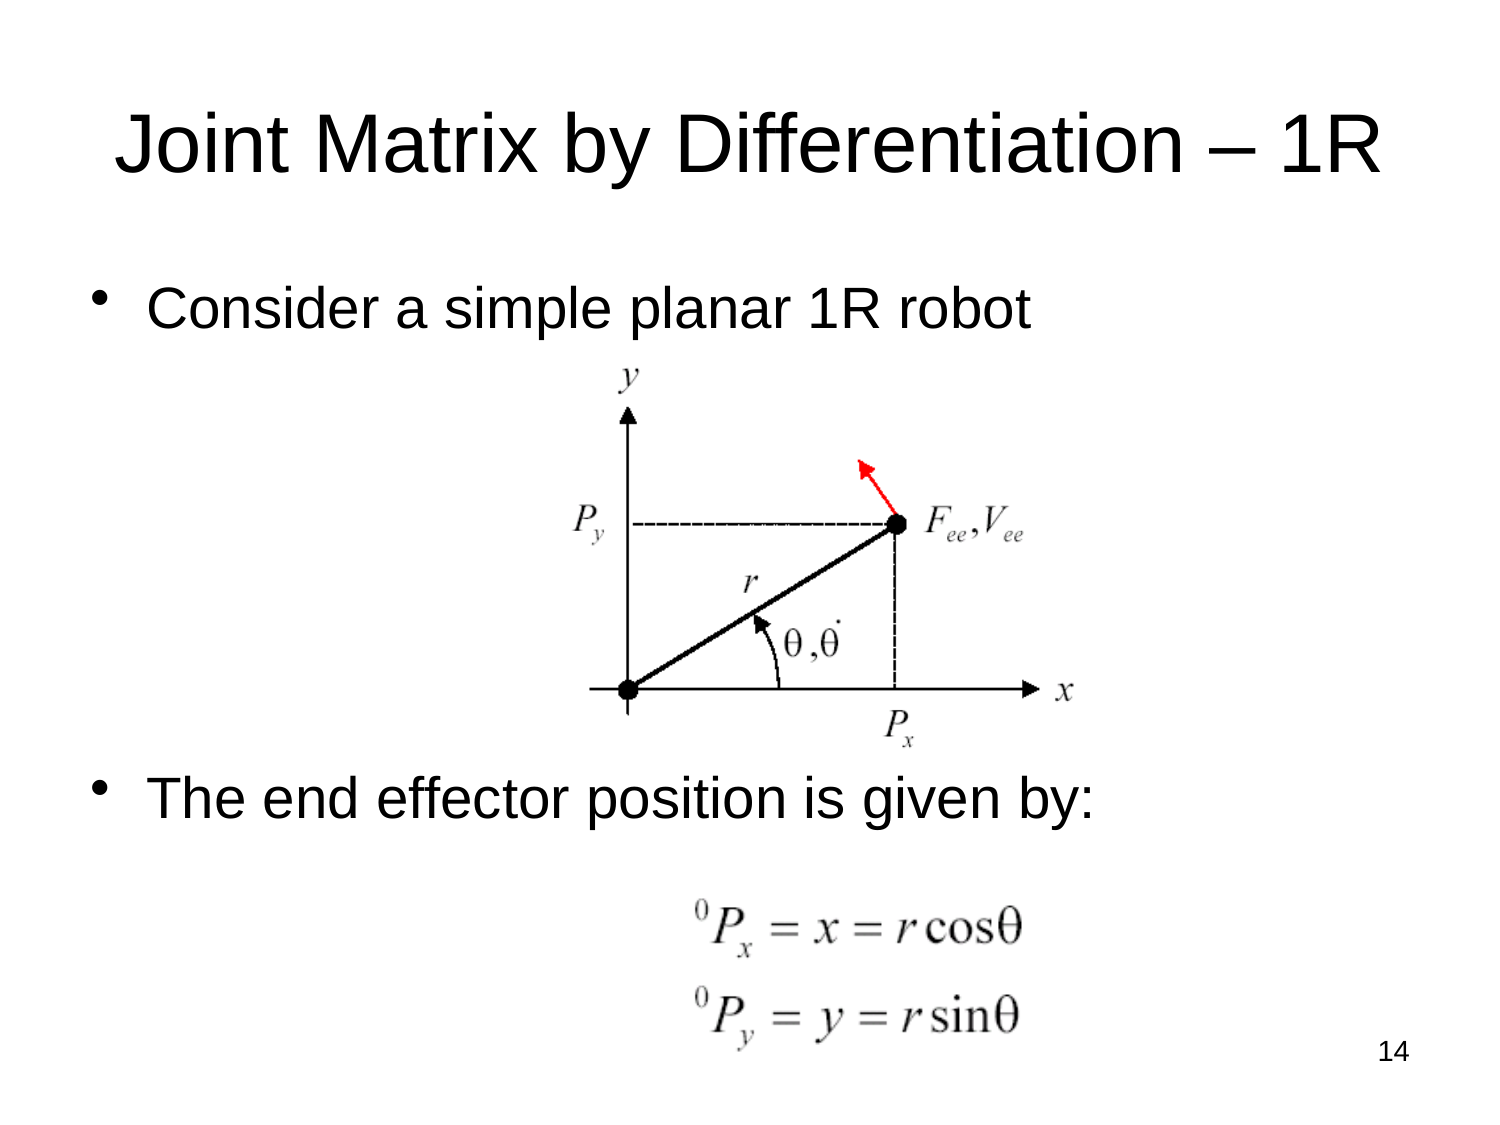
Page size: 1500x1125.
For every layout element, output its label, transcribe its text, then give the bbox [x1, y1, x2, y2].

title Joint Matrix by Differentiation – 1R [74, 44, 1426, 233]
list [537, 357, 1126, 763]
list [662, 874, 1076, 1076]
slide_number 14 [1074, 1024, 1426, 1103]
list Consider a simple planar 1R robot The end effector position is given by: [74, 262, 1426, 1013]
